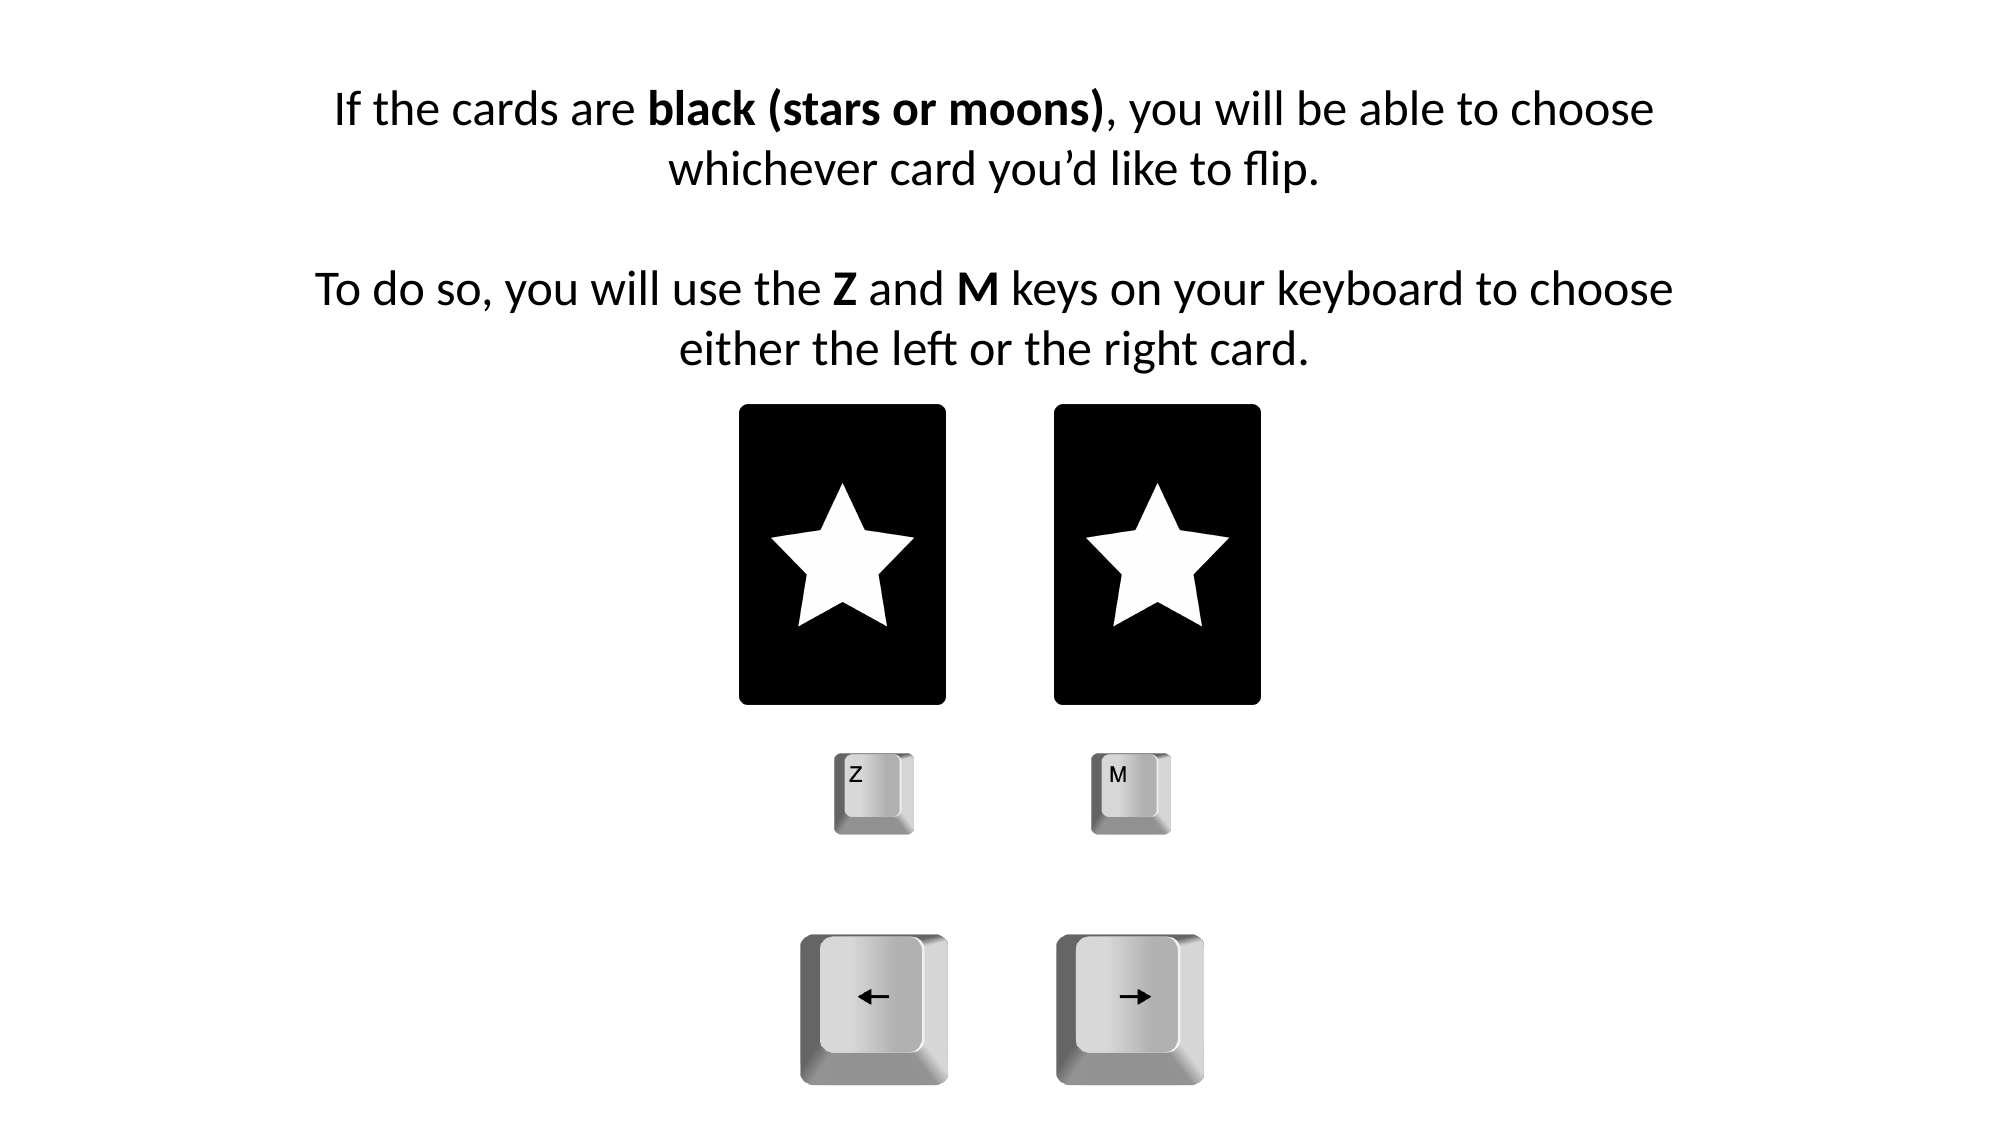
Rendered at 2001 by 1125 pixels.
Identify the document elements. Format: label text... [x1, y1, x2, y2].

picture [1054, 932, 1206, 1088]
picture [832, 752, 915, 836]
picture [1054, 404, 1261, 705]
picture [1090, 752, 1172, 836]
picture [797, 932, 950, 1088]
picture [739, 404, 946, 705]
text_box If the cards are black (stars or moons), you will be able to choose whichever card you’d like to flip. To do so, you will use the Z and M keys on your keyboard to choose either the left or the right card. [16, 67, 1984, 383]
